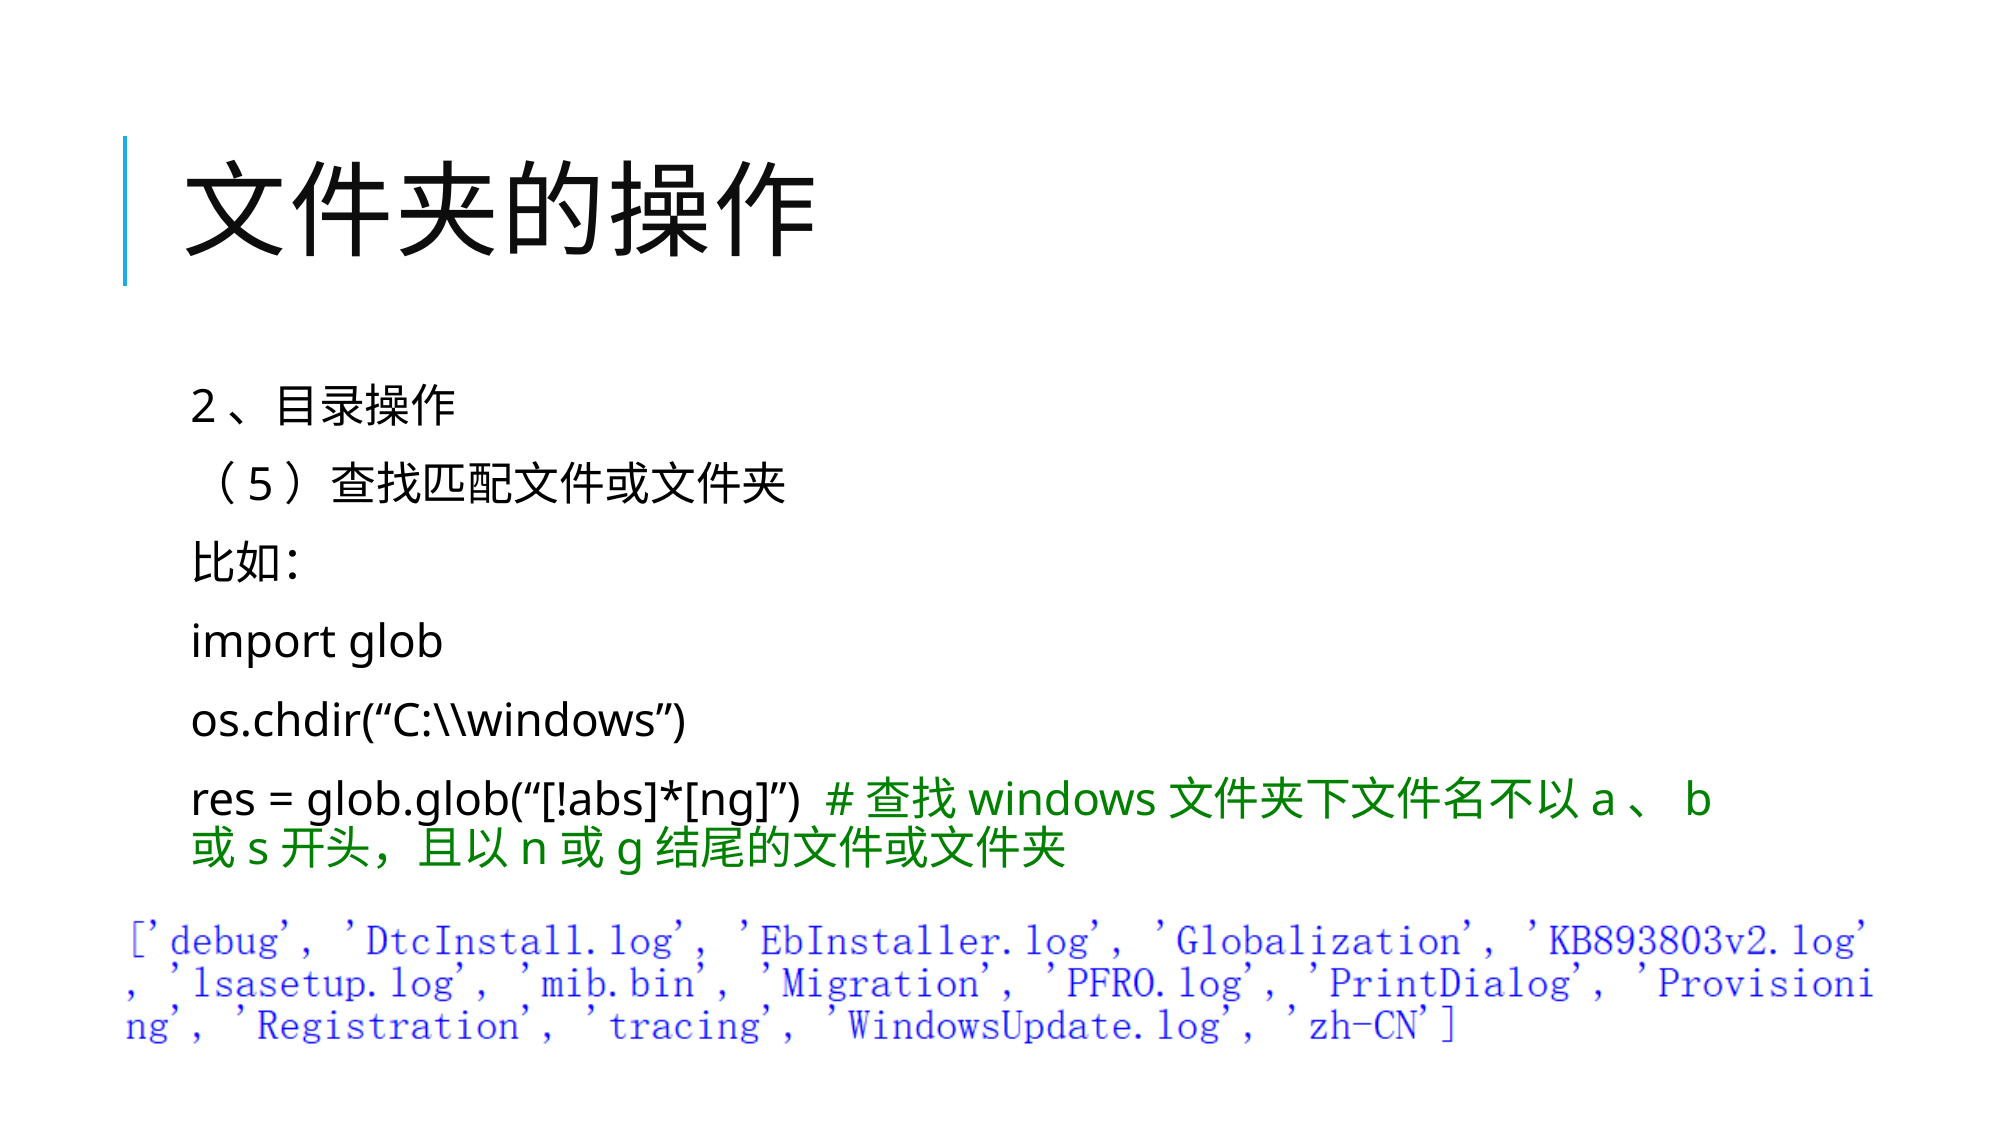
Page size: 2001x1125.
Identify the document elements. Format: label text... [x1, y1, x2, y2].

picture [121, 912, 1879, 1051]
title 文件夹的操作 [168, 96, 1763, 342]
list 2、目录操作 （5）查找匹配文件或文件夹 比如： import glob os.chdir(“C:\\windows”) res = glob.glob(“[!abs]*[ng]”) #查找windows文件夹下文件名不以a、b或s开头，且以n或g结尾的文件或文件夹 [168, 375, 1763, 909]
